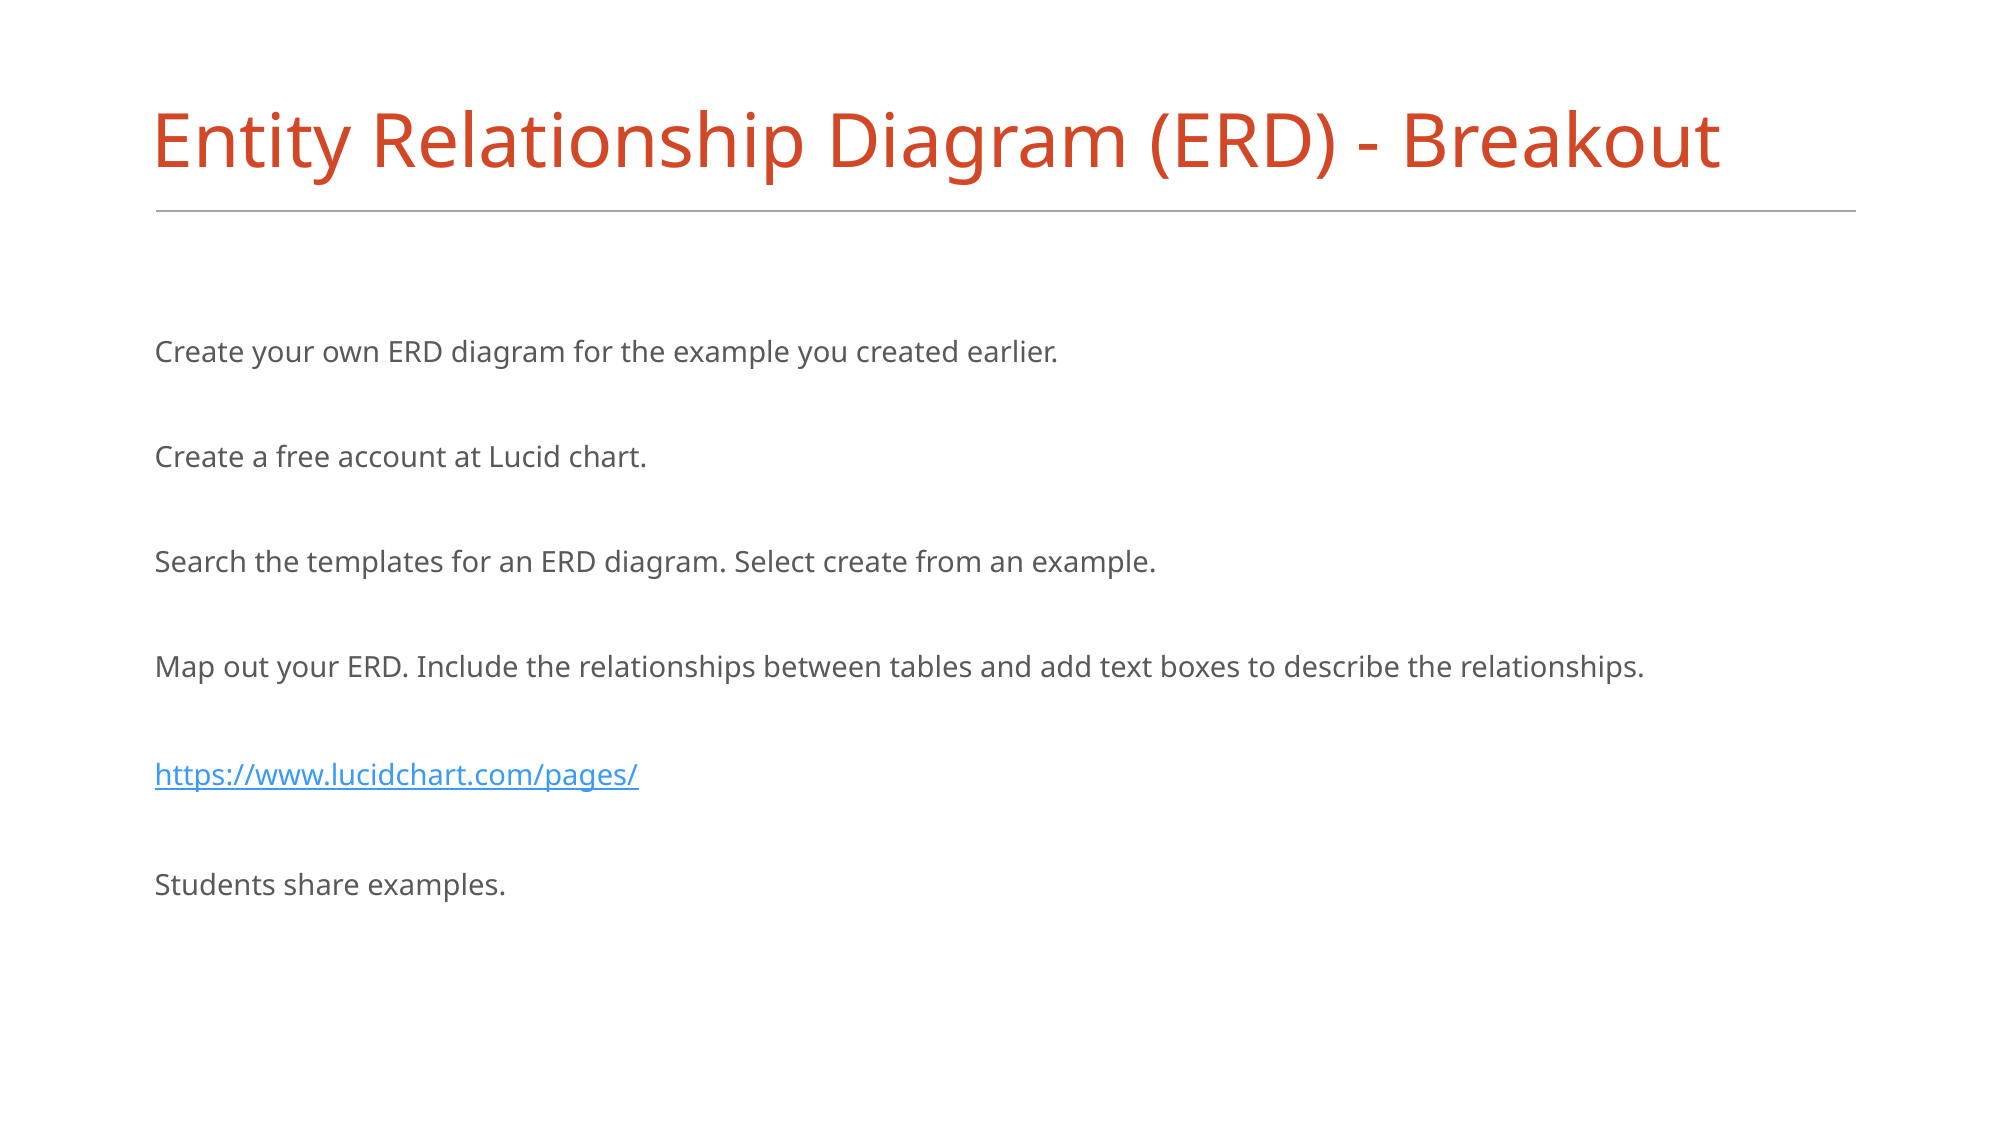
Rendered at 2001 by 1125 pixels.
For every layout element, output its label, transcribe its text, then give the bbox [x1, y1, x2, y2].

title Entity Relationship Diagram (ERD) - Breakout [136, 75, 1862, 211]
text_box Create your own ERD diagram for the example you created earlier. Create a free account at Lucid chart. Search the templates for an ERD diagram. Select create from an example. Map out your ERD. Include the relationships between tables and add text boxes to describe the relationships. https://www.lucidchart.com/pages/ Students share examples. [139, 307, 1857, 964]
